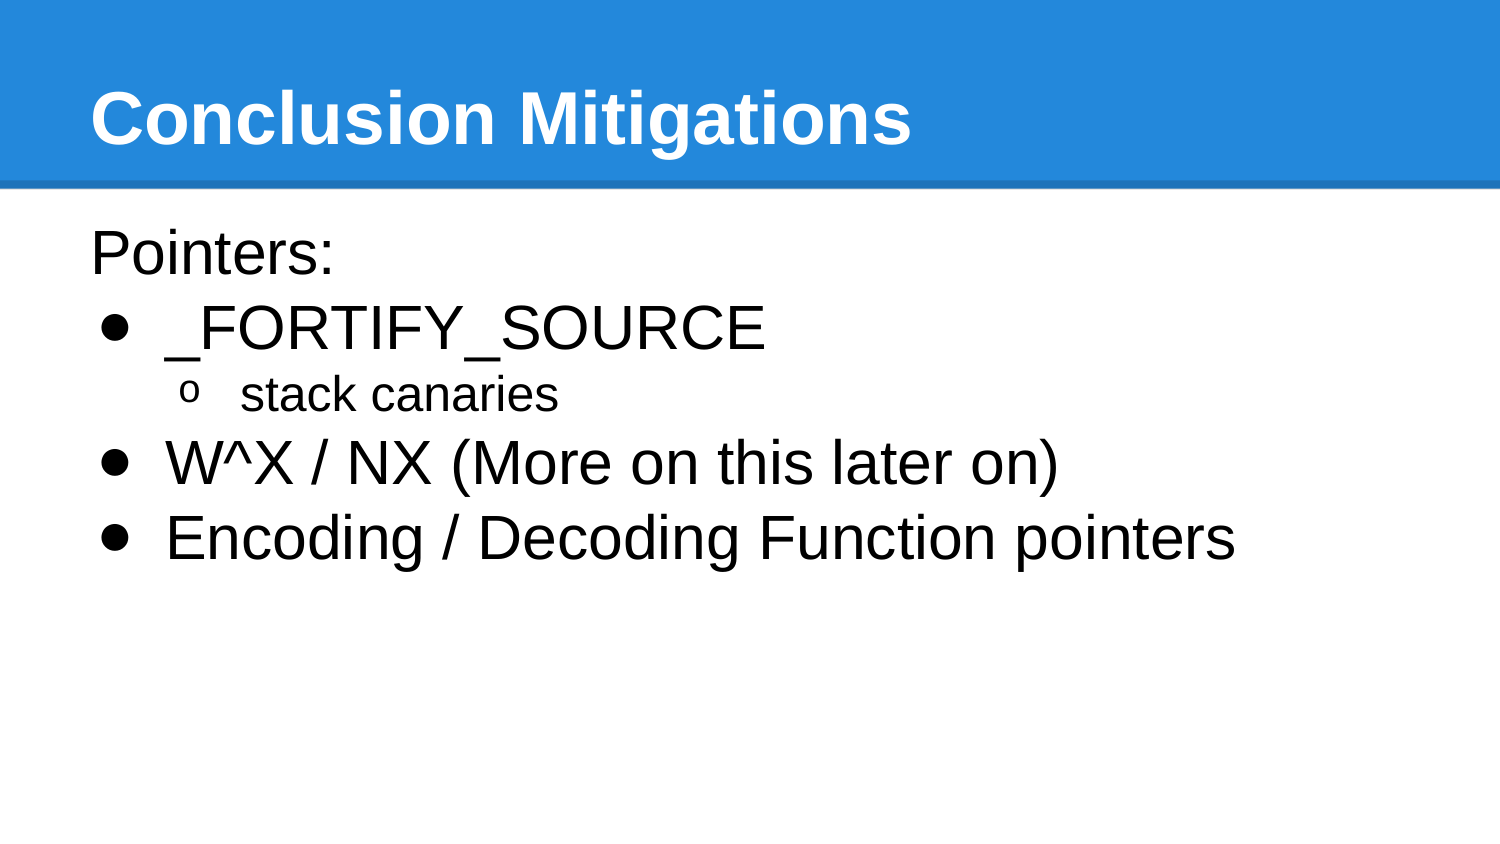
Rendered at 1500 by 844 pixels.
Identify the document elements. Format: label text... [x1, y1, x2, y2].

title Conclusion Mitigations [75, 33, 1425, 175]
list Pointers: _FORTIFY_SOURCE stack canaries W^X / NX (More on this later on) Encoding / Decoding Function pointers [75, 196, 1425, 808]
